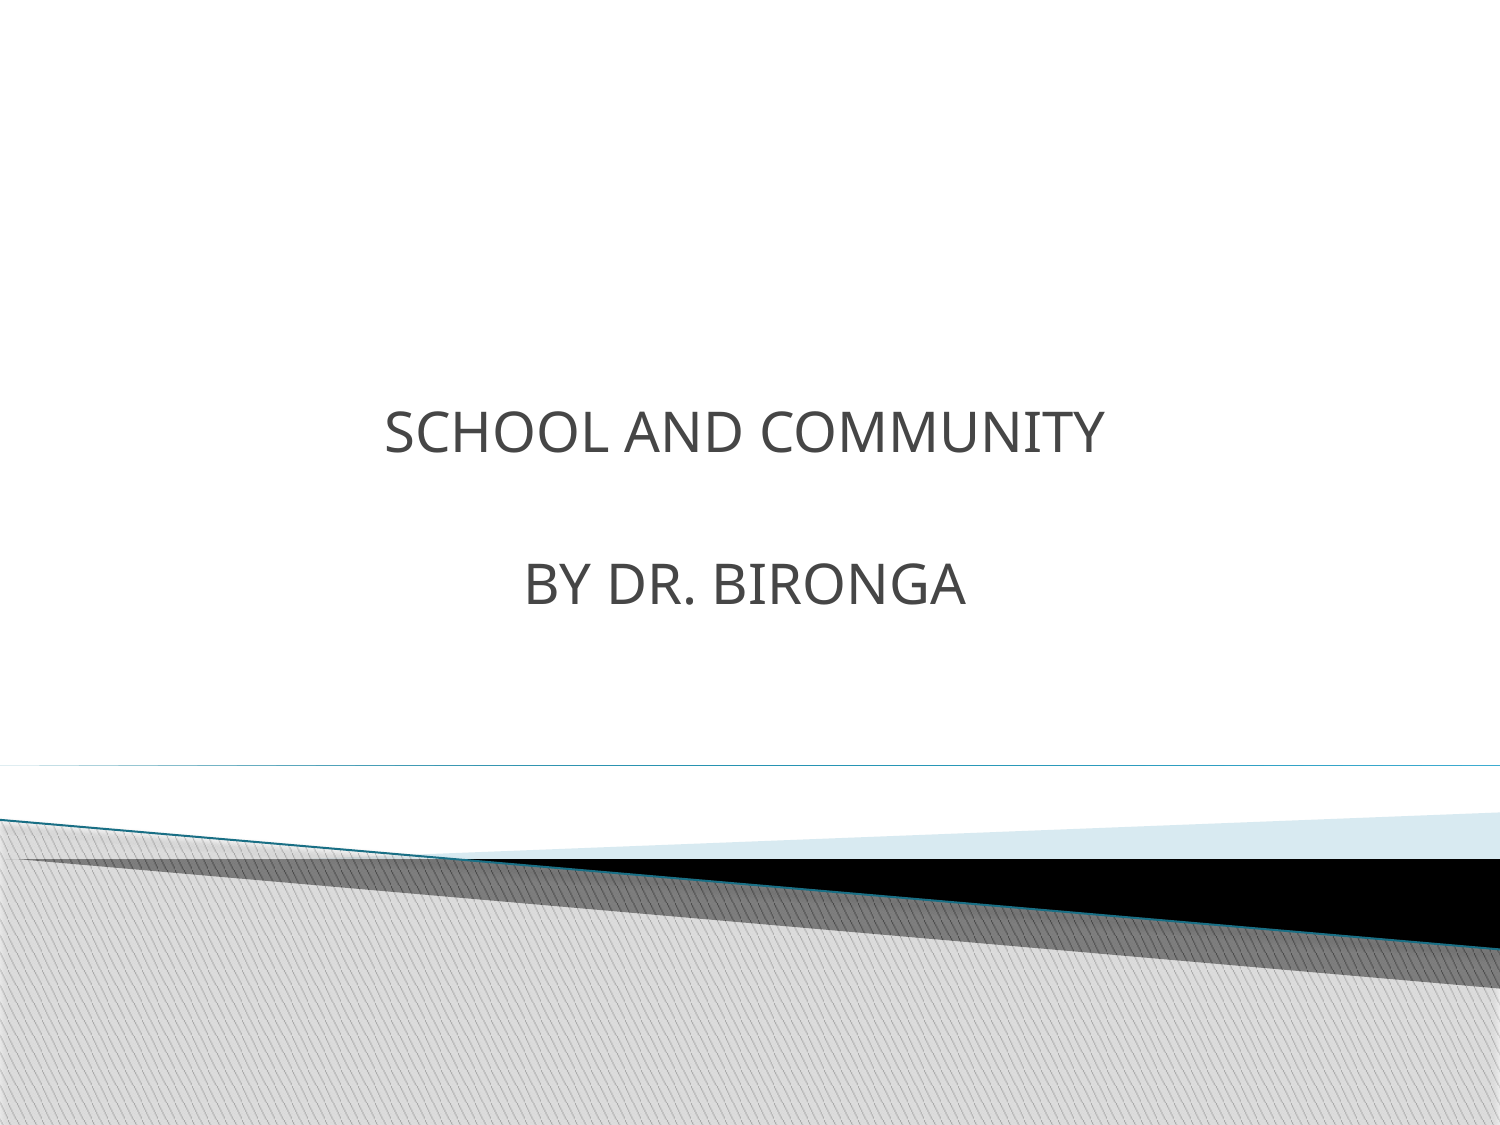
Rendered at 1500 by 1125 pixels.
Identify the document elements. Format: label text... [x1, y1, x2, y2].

picture [5, 859, 112, 868]
subtitle SCHOOL AND COMMUNITY BY DR. BIRONGA [112, 237, 1388, 963]
picture [1206, 941, 1500, 989]
